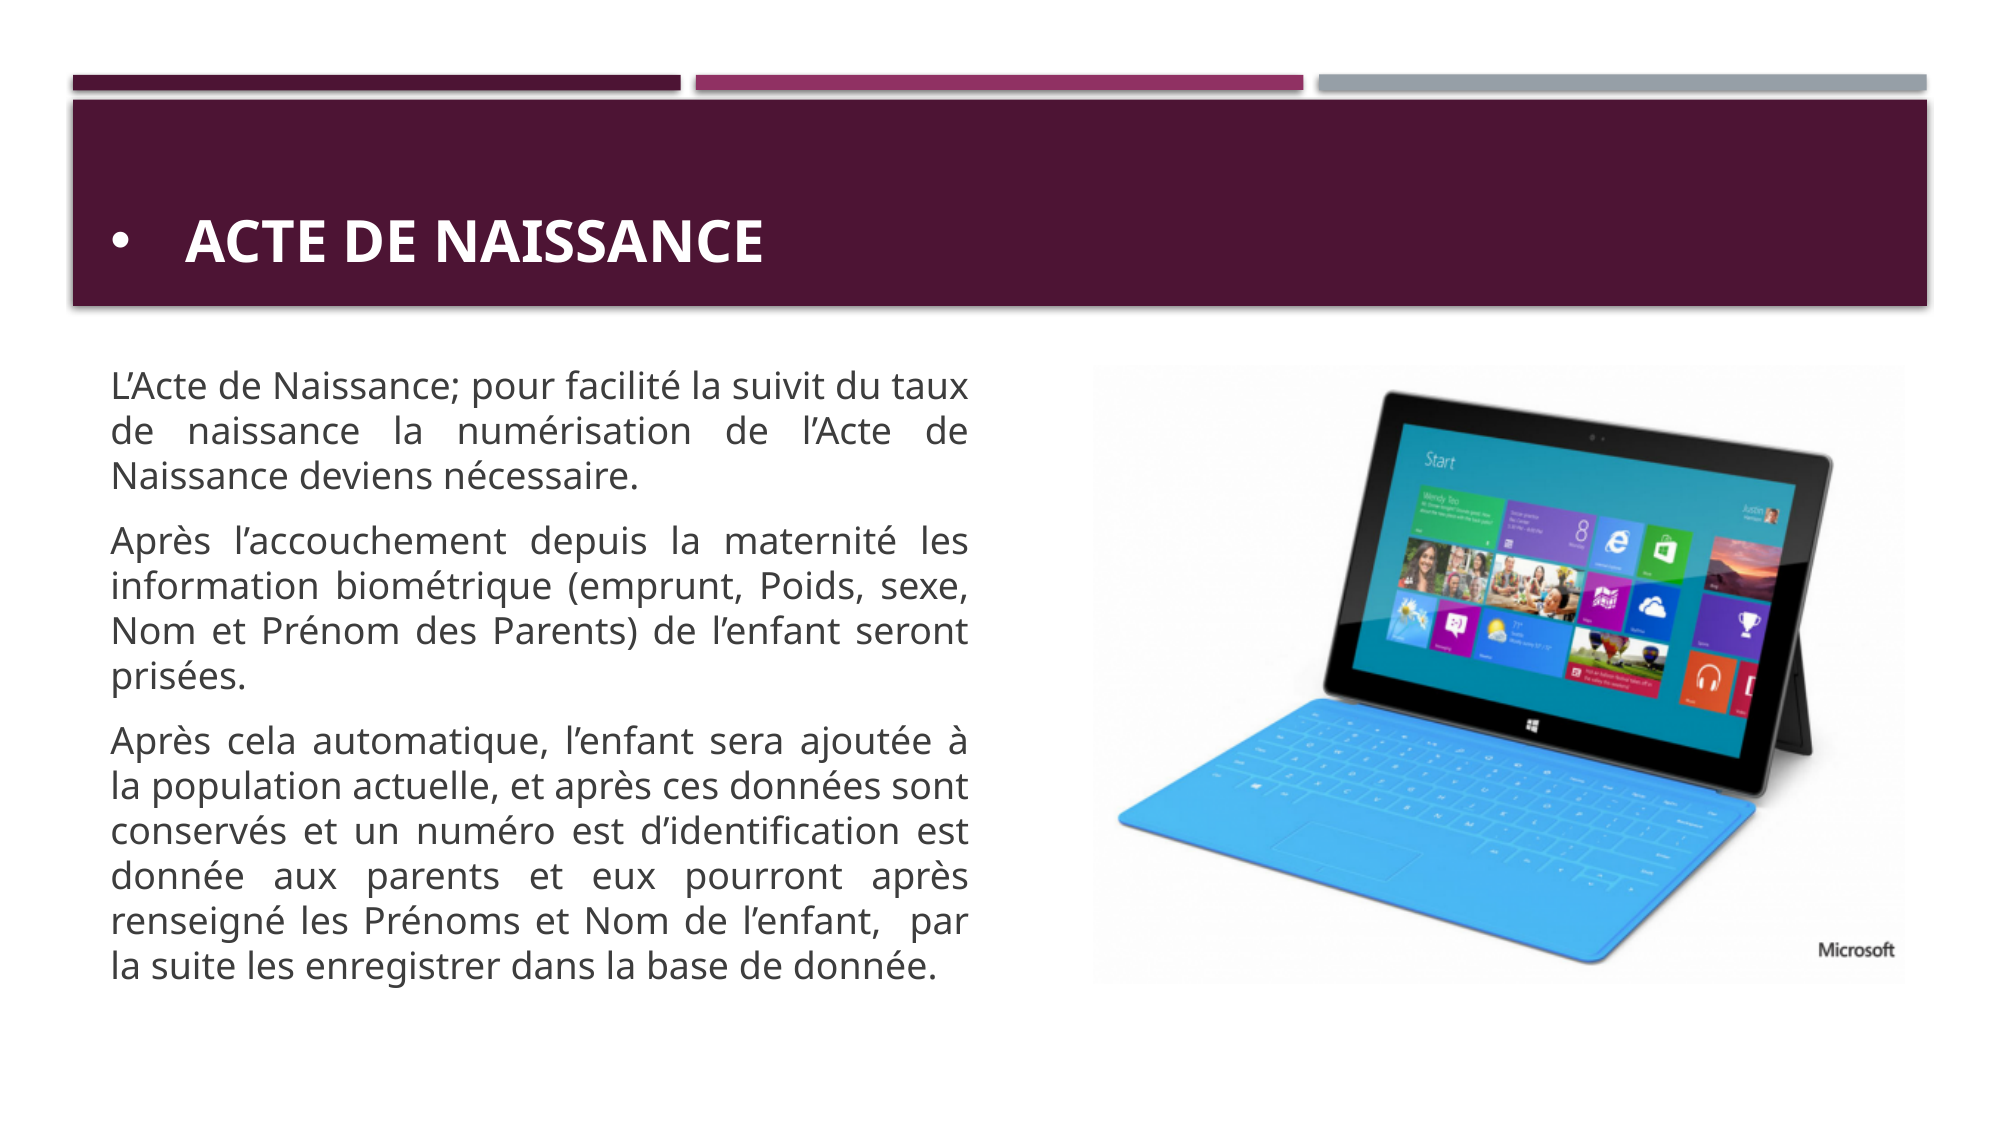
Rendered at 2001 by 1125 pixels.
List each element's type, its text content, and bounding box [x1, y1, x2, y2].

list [1092, 365, 1906, 984]
title Acte de naissance [95, 119, 1905, 282]
list L’Acte de Naissance; pour facilité la suivit du taux de naissance la numérisation de l’Acte de Naissance deviens nécessaire. Après l’accouchement depuis la maternité les information biométrique (emprunt, Poids, sexe, Nom et Prénom des Parents) de l’enfant seront prisées. Après cela automatique, l’enfant sera ajoutée à la population actuelle, et après ces données sont conservés et un numéro est d’identification est donnée aux parents et eux pourront après renseigné les Prénoms et Nom de l’enfant, par la suite les enregistrer dans la base de donnée. [95, 343, 985, 1006]
